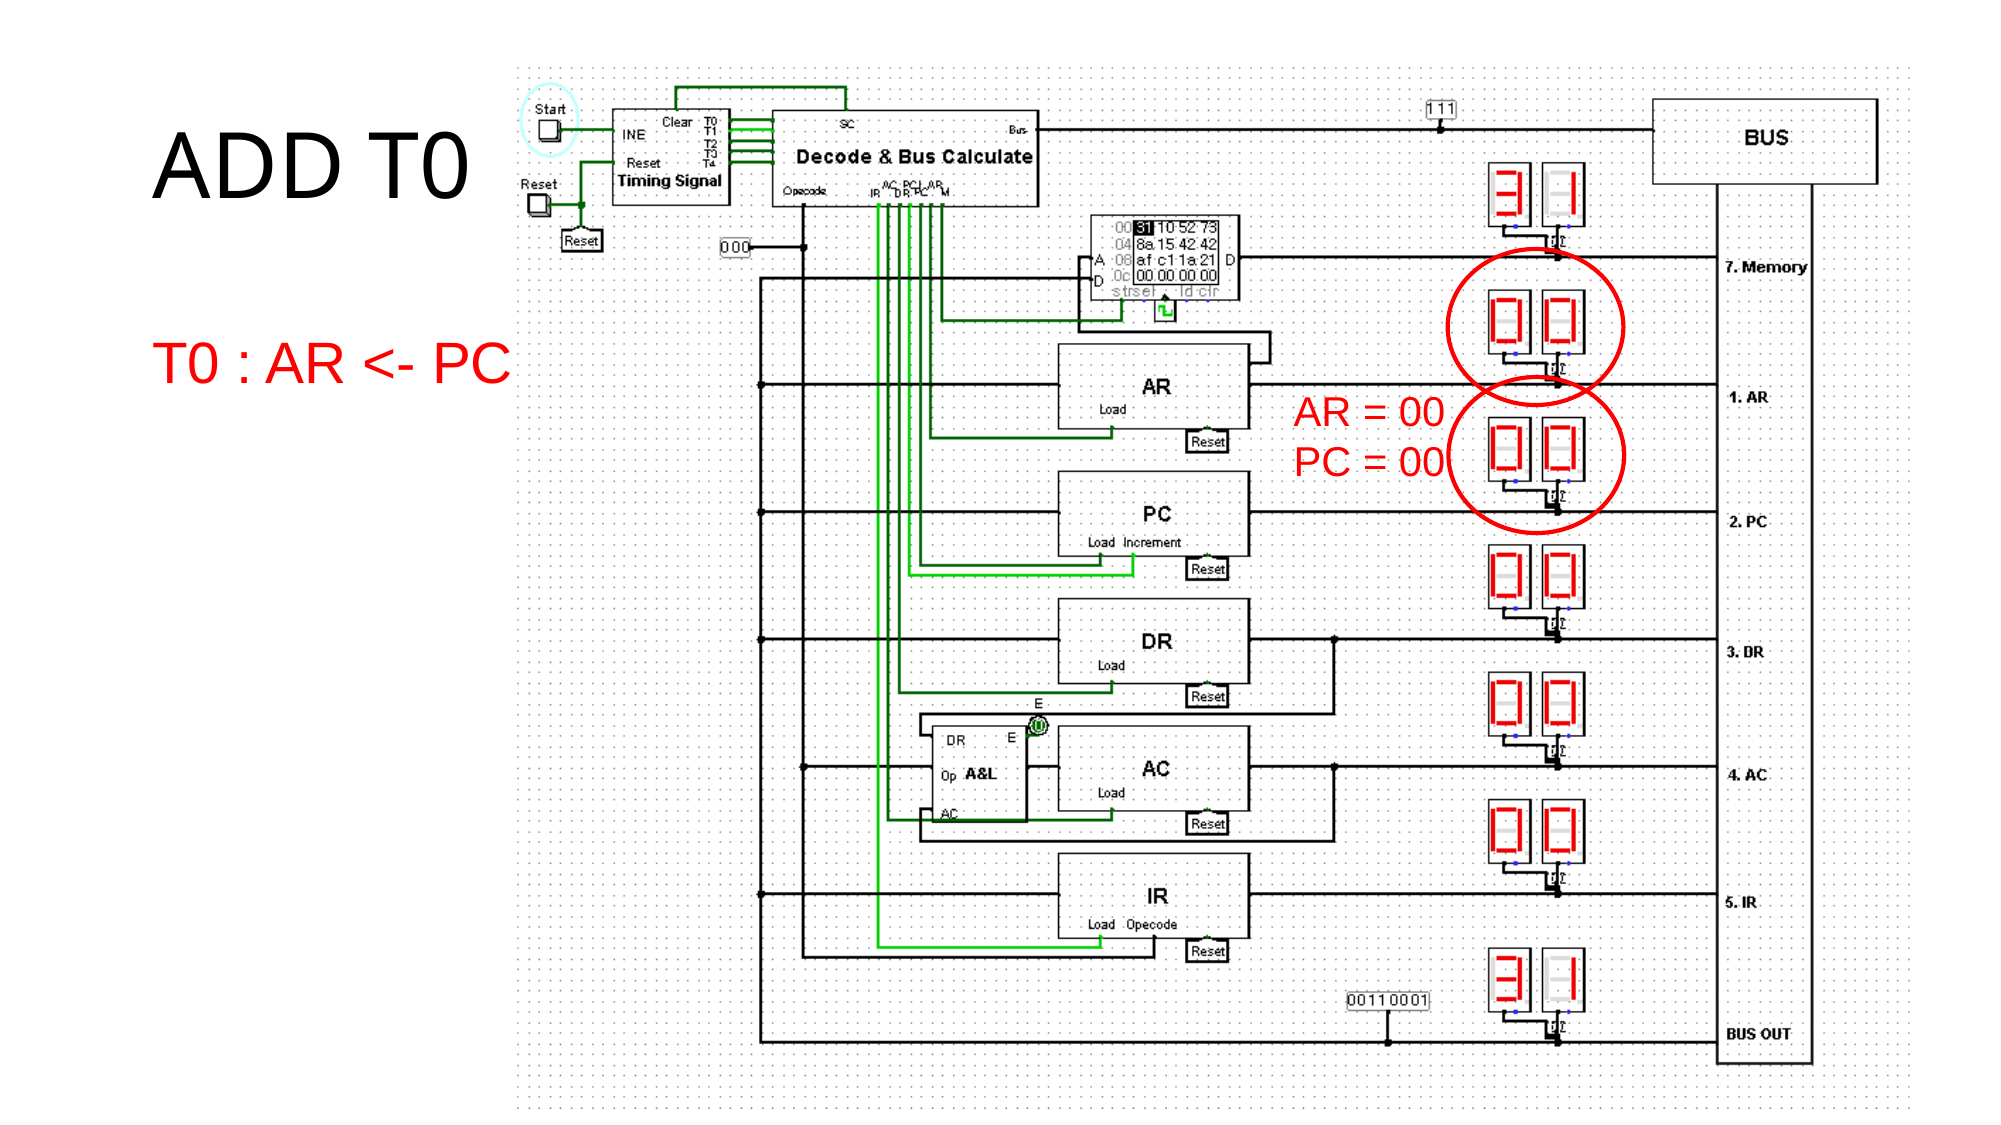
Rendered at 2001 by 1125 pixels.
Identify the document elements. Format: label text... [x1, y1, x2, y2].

picture [509, 59, 1917, 1110]
title ADD T0 [137, 59, 509, 278]
text_box T0 : AR <- PC [137, 318, 504, 403]
